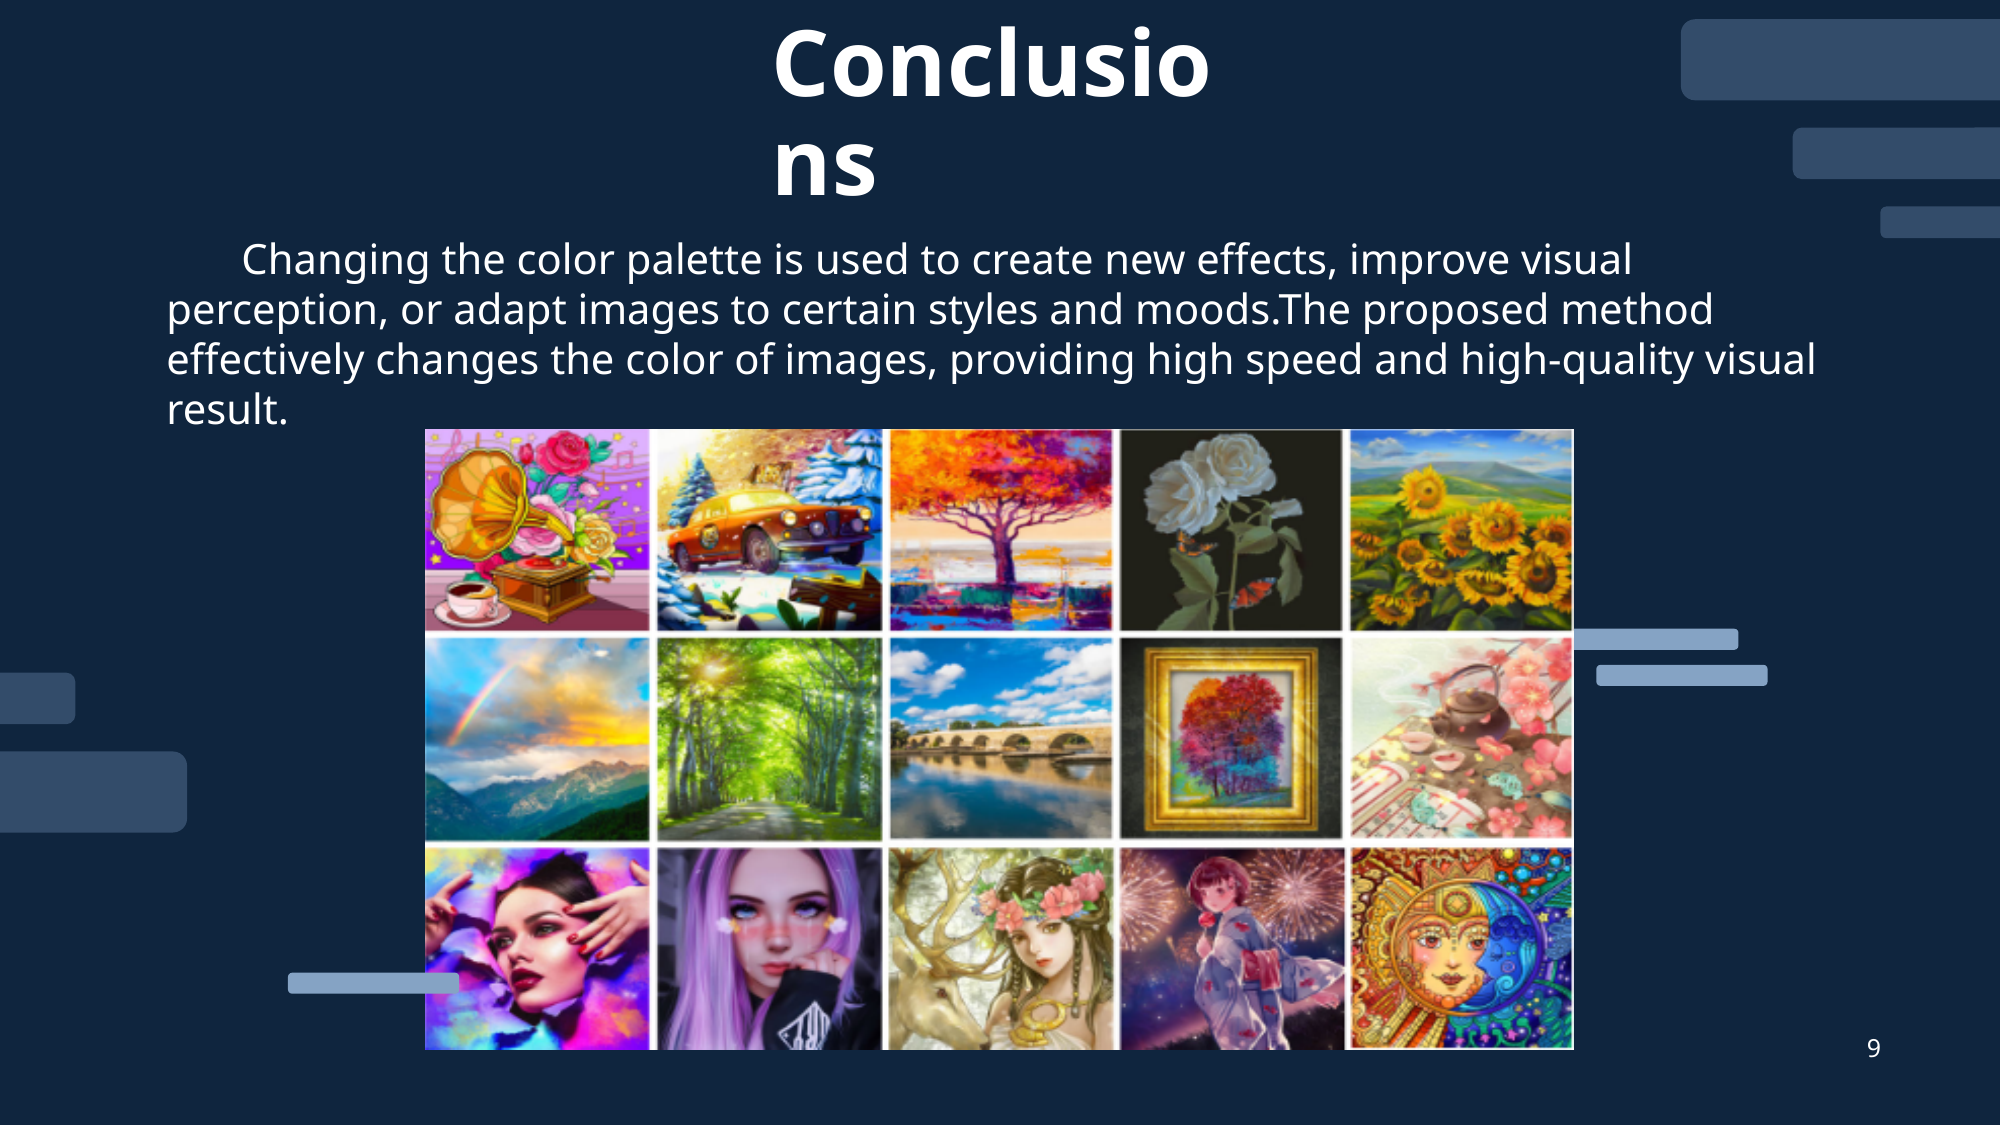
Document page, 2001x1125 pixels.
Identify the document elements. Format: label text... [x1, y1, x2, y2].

text_box Changing the color palette is used to create new effects, improve visual perception, or adapt images to certain styles and moods.The proposed method effectively changes the color of images, providing high speed and high-quality visual result. [151, 103, 1849, 563]
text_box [0, 614, 187, 832]
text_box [1681, 20, 2000, 238]
text_box [287, 972, 425, 994]
slide_number 9 [1836, 1020, 1912, 1080]
text_box [1596, 664, 1768, 686]
picture [425, 429, 1575, 1050]
text_box [1575, 628, 1739, 650]
title Conclusions [756, 51, 1244, 103]
